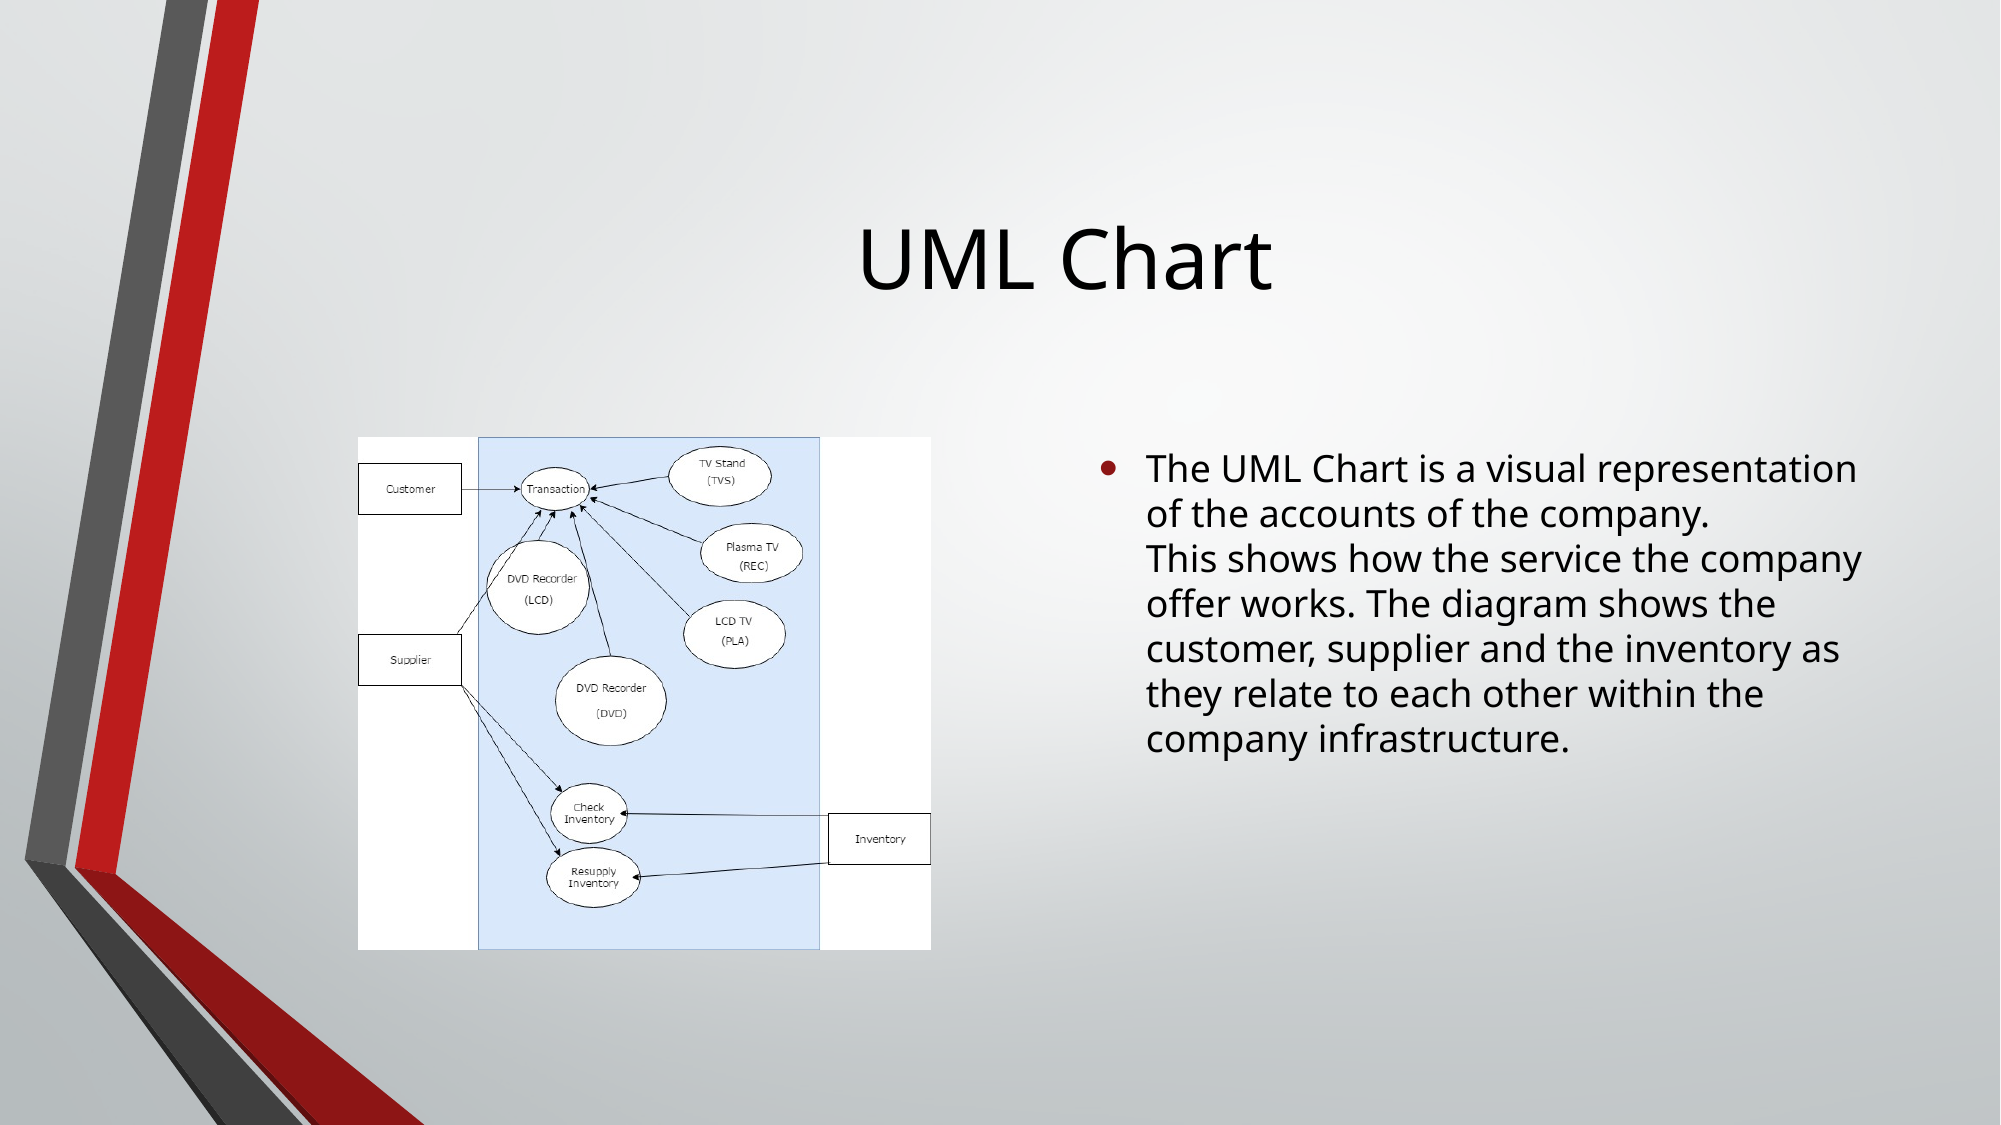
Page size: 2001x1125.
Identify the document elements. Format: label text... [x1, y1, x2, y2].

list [358, 437, 932, 951]
title UML Chart [243, 112, 1887, 400]
list The UML Chart is a visual representation of the accounts of the company. This shows how the service the company offer works. The diagram shows the customer, supplier and the inventory as they relate to each other within the company infrastructure. [1083, 437, 1887, 950]
